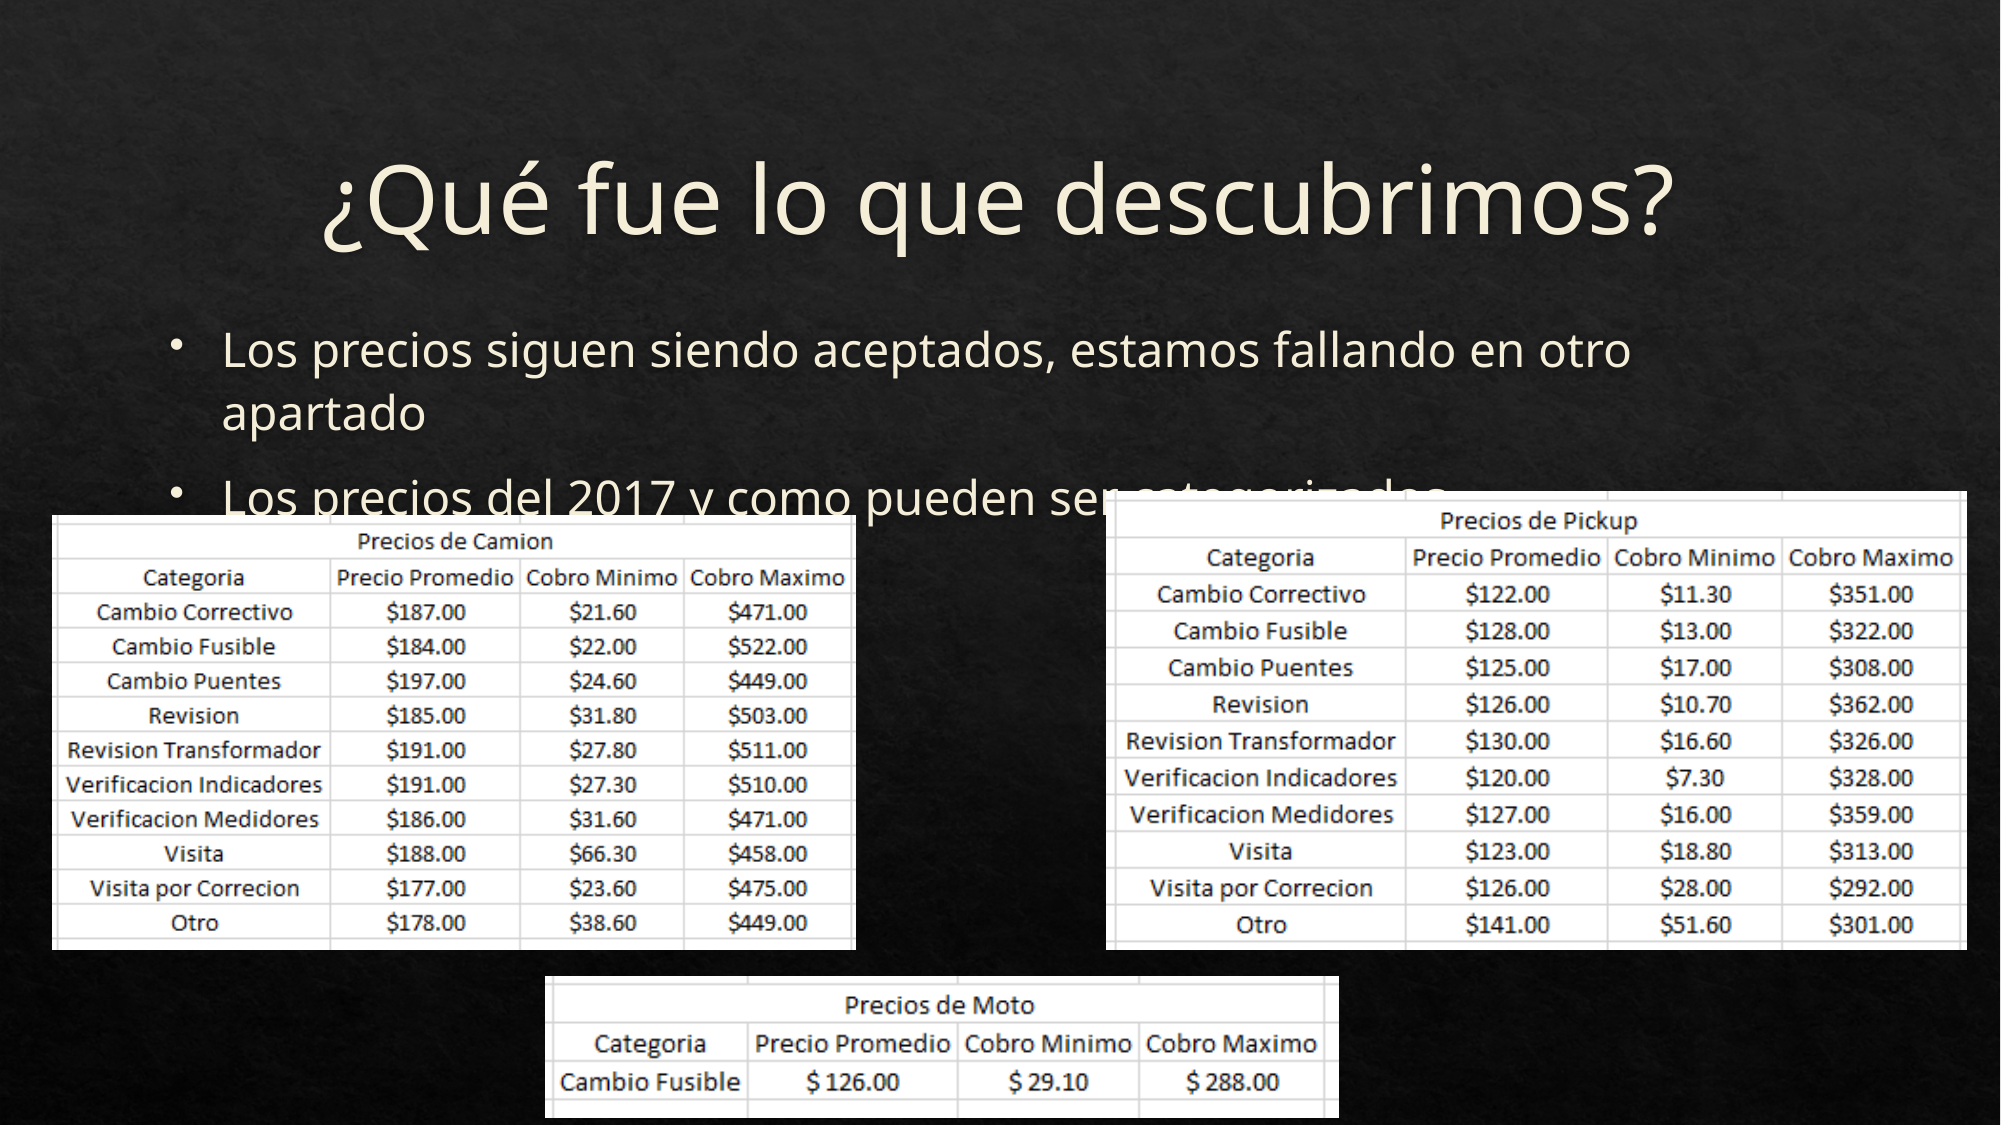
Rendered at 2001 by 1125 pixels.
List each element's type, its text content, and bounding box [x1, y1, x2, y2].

list Los precios siguen siendo aceptados, estamos fallando en otro apartado Los precios del 2017 y como pueden ser categorizados [149, 306, 1849, 916]
title ¿Qué fue lo que descubrimos? [149, 99, 1849, 301]
picture [1105, 491, 1967, 951]
picture [545, 975, 1339, 1118]
picture [52, 515, 856, 951]
